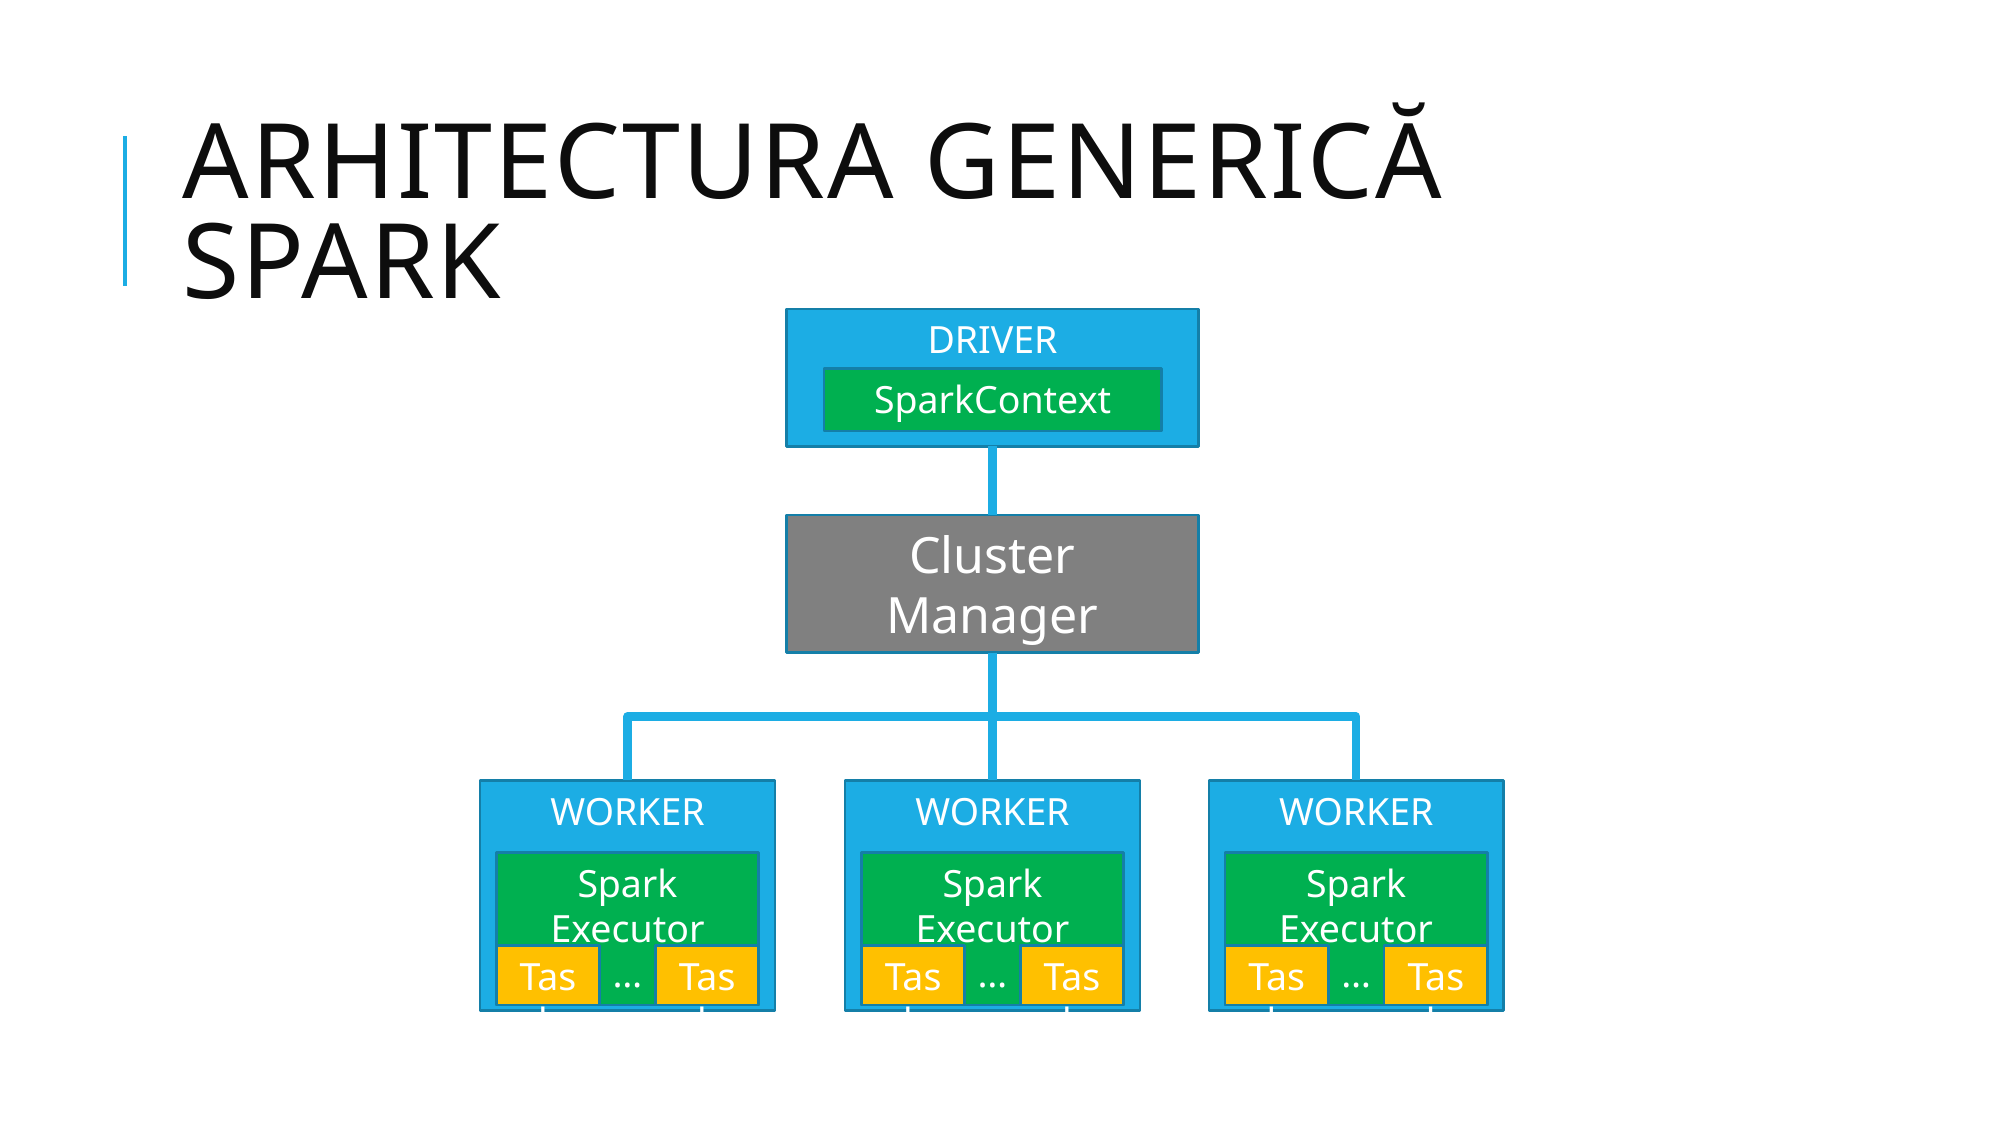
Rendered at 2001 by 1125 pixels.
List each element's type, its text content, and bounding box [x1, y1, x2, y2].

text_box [786, 308, 1200, 447]
title Arhitectura GENERICă SPARK [168, 96, 1763, 342]
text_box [1110, 534, 1239, 899]
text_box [957, 480, 1028, 484]
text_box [745, 533, 875, 900]
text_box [844, 780, 1141, 1011]
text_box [479, 780, 776, 1011]
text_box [1208, 780, 1504, 1011]
text_box Cluster Manager [785, 514, 1200, 654]
